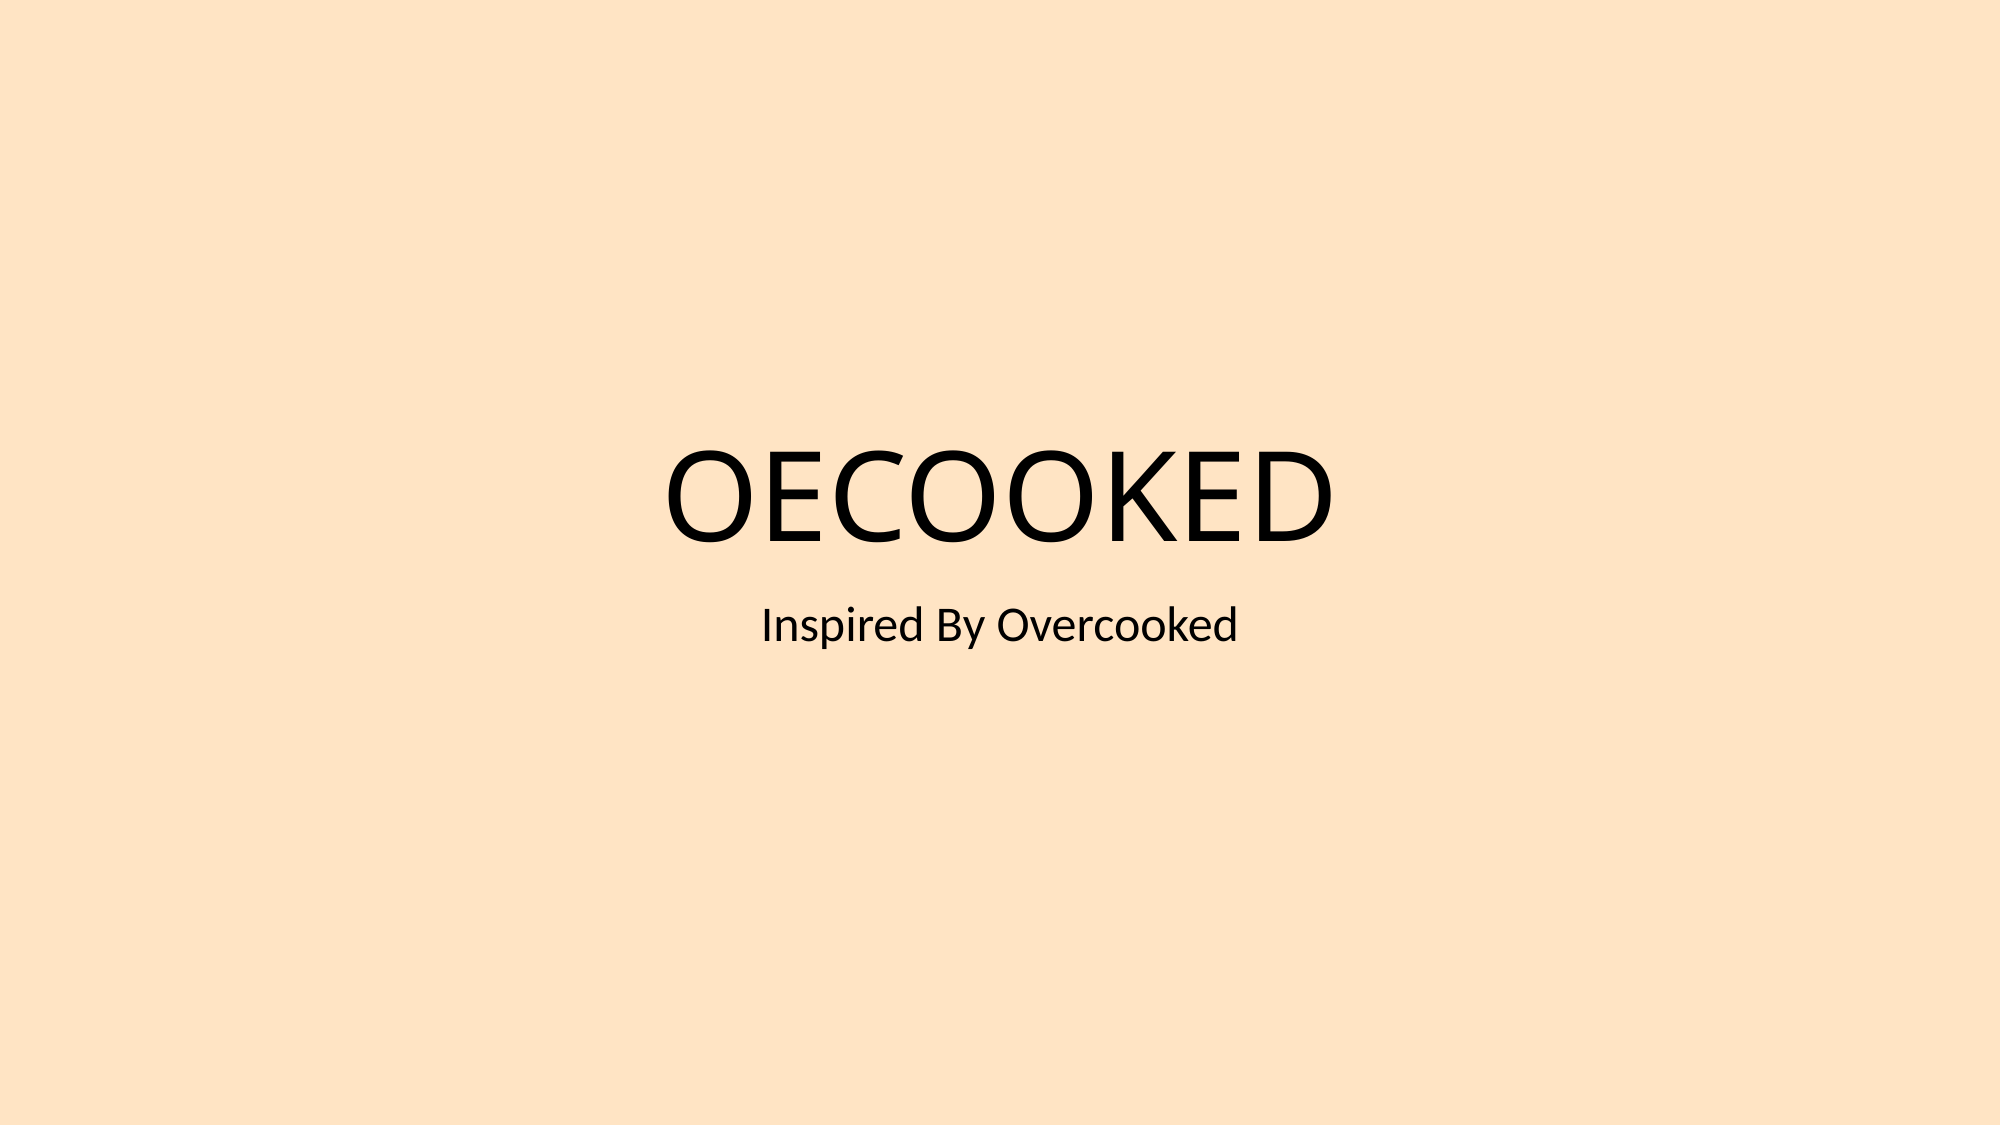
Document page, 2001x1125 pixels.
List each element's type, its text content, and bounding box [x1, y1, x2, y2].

title OECOOKED [249, 184, 1750, 576]
subtitle Inspired By Overcooked [249, 590, 1750, 863]
